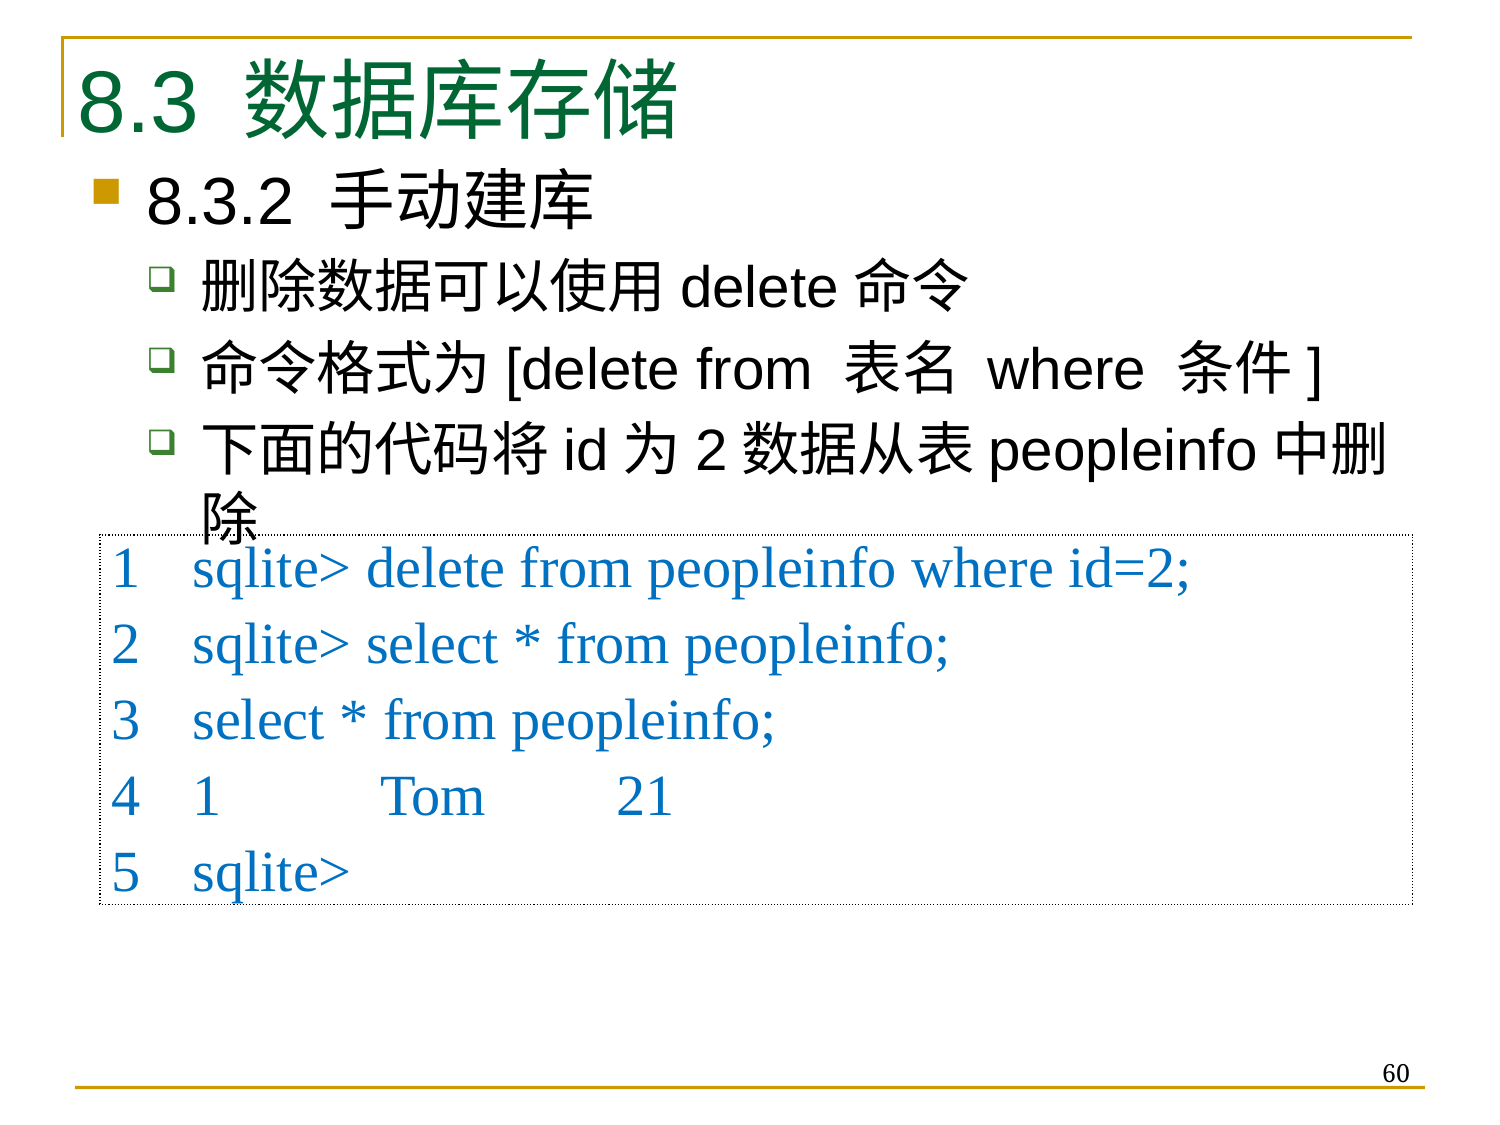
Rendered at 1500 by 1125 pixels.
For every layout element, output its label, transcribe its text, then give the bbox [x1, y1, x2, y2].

slide_number 60 [1074, 1023, 1426, 1100]
list 8.3.2 手动建库 删除数据可以使用delete命令 命令格式为[delete from 表名 where 条件] 下面的代码将id为2数据从表peopleinfo中删除 [75, 149, 1425, 500]
title 8.3 数据库存储 [62, 37, 863, 163]
table_header 1 sqlite> delete from peopleinfo where id=2; 2 sqlite> select * from peopleinfo; 3 select * from peopleinfo; 4 1 Tom 21 5 sqlite> [100, 535, 1412, 905]
